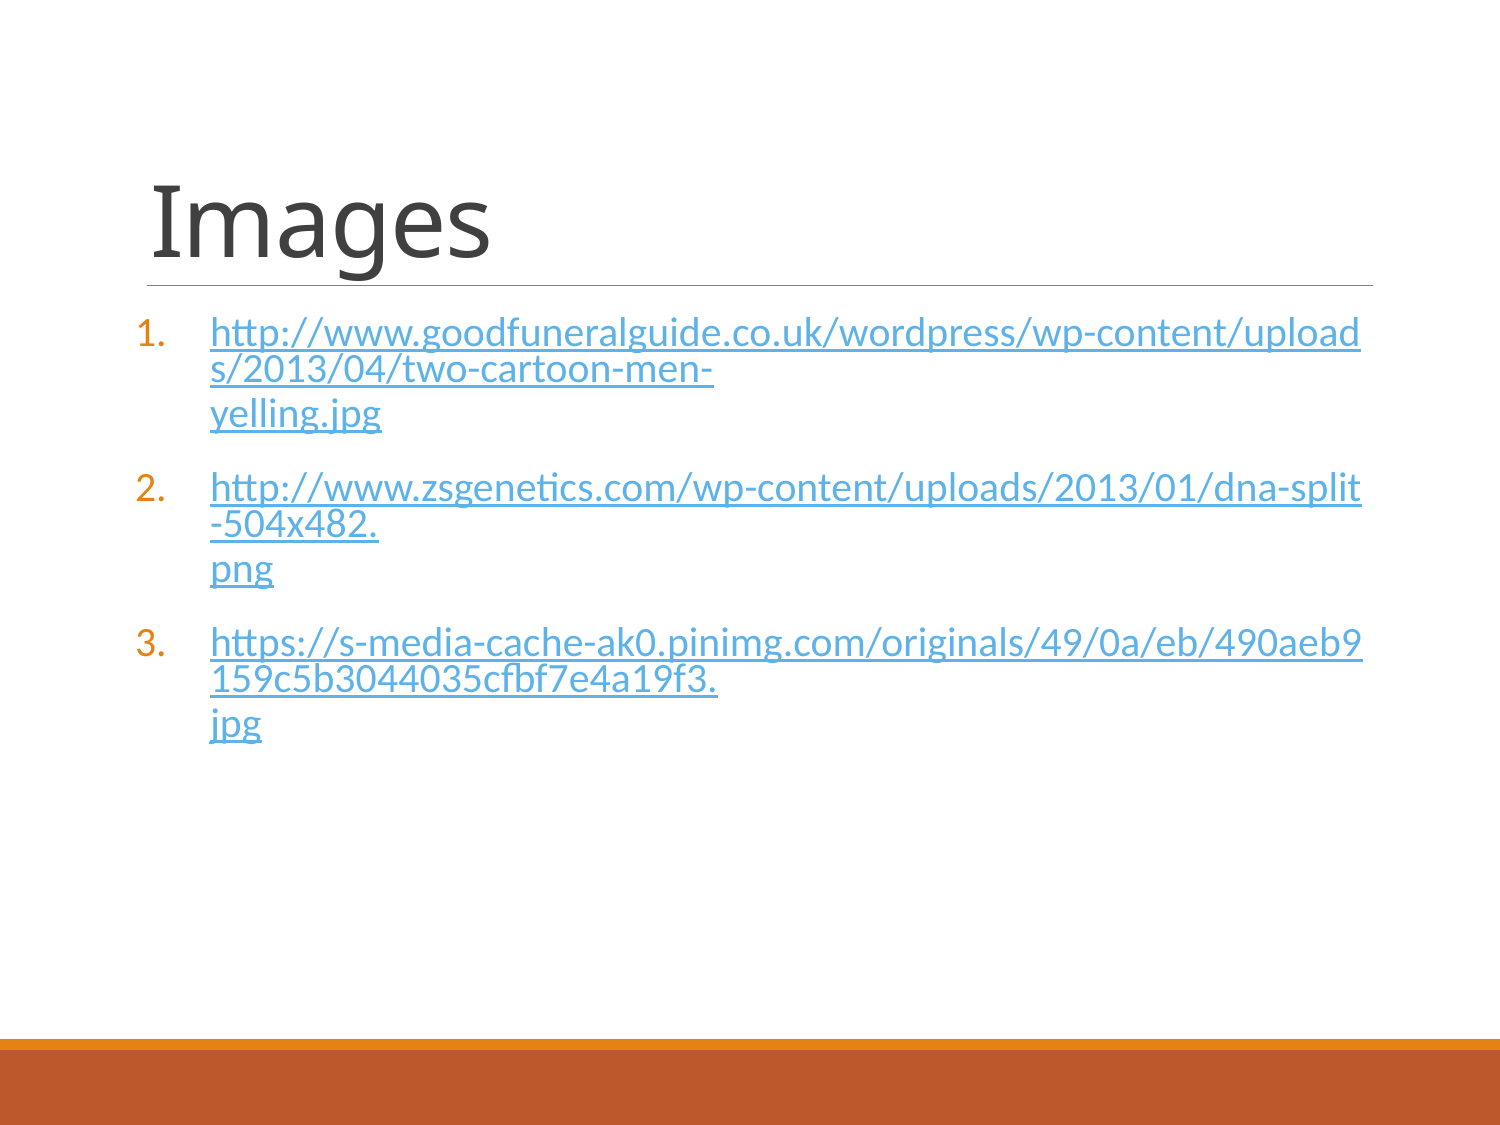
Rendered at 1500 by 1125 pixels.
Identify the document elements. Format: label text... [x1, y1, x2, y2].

title Images [135, 47, 1373, 285]
list http://www.goodfuneralguide.co.uk/wordpress/wp-content/uploads/2013/04/two-cartoon-men-yelling.jpg http://www.zsgenetics.com/wp-content/uploads/2013/01/dna-split-504x482.png https://s-media-cache-ak0.pinimg.com/originals/49/0a/eb/490aeb9159c5b3044035cfbf7e4a19f3.jpg [135, 302, 1373, 963]
